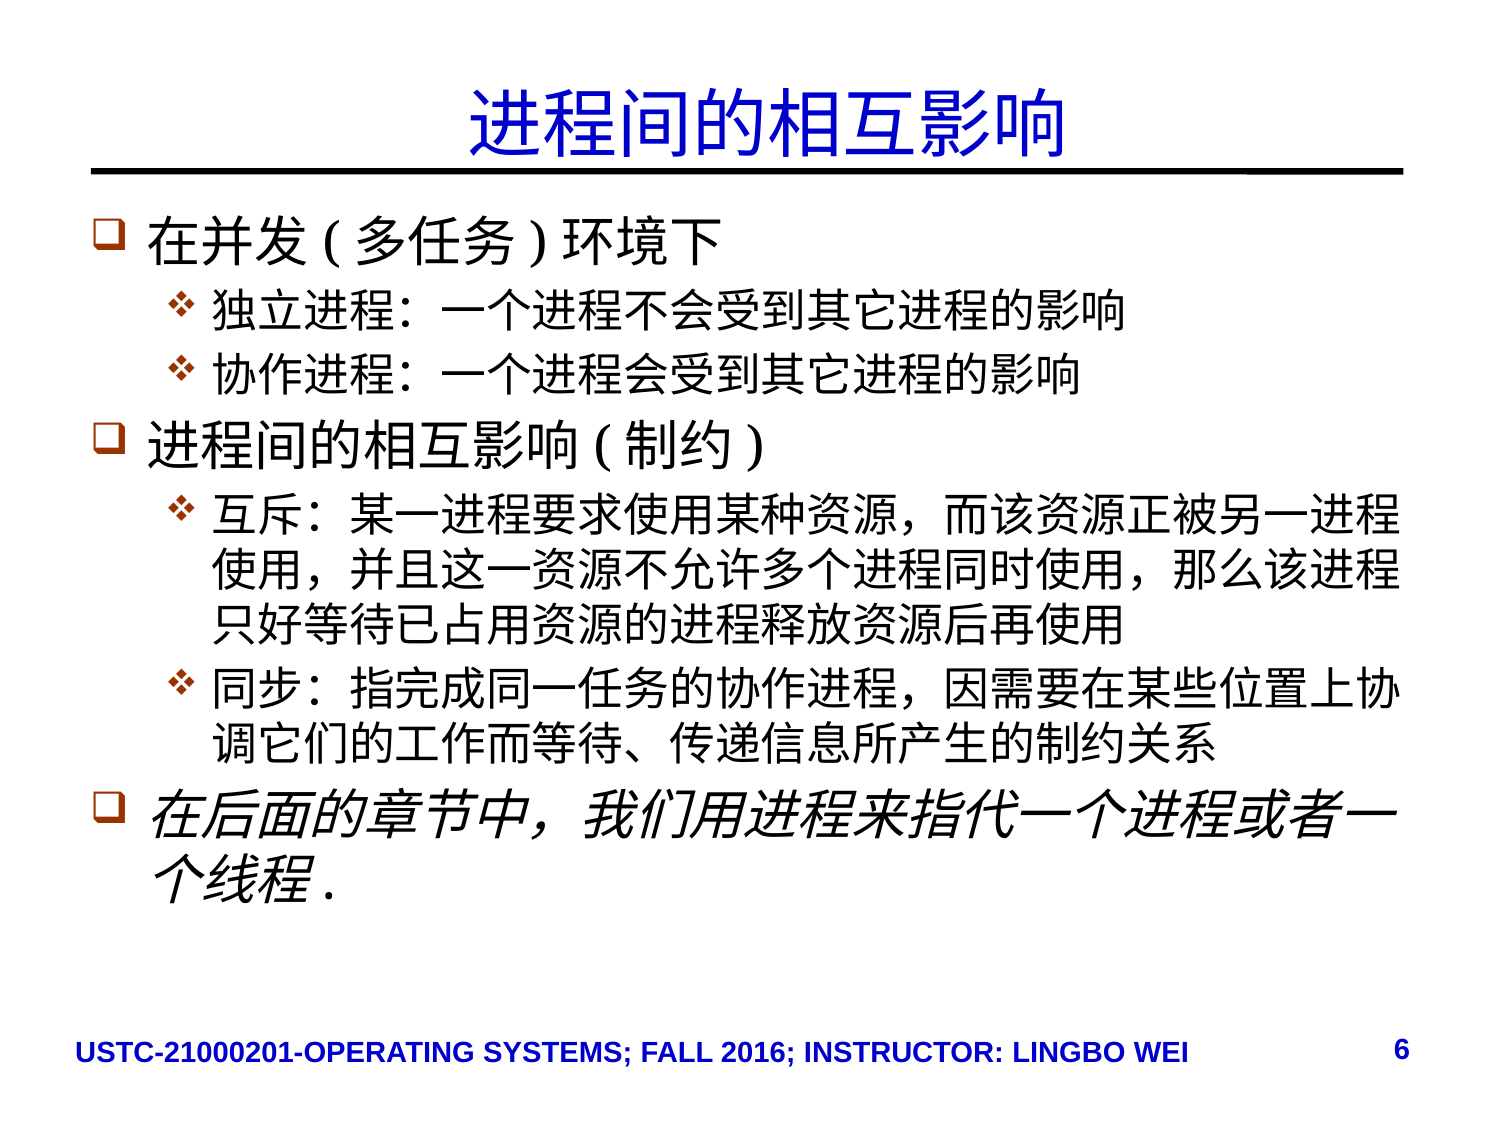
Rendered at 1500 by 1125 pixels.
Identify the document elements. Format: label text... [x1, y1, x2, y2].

list 在并发(多任务)环境下 独立进程：一个进程不会受到其它进程的影响 协作进程：一个进程会受到其它进程的影响 进程间的相互影响(制约) 互斥：某一进程要求使用某种资源，而该资源正被另一进程使用，并且这一资源不允许多个进程同时使用，那么该进程只好等待已占用资源的进程释放资源后再使用 同步：指完成同一任务的协作进程，因需要在某些位置上协调它们的工作而等待、传递信息所产生的制约关系 在后面的章节中，我们用进程来指代一个进程或者一个线程. [74, 199, 1426, 1041]
slide_number 6 [1273, 1022, 1426, 1102]
title 进程间的相互影响 [74, 27, 1426, 199]
footer USTC-21000201-OPERATING SYSTEMS; FALL 2016; INSTRUCTOR: LINGBO WEI [59, 1025, 1243, 1105]
